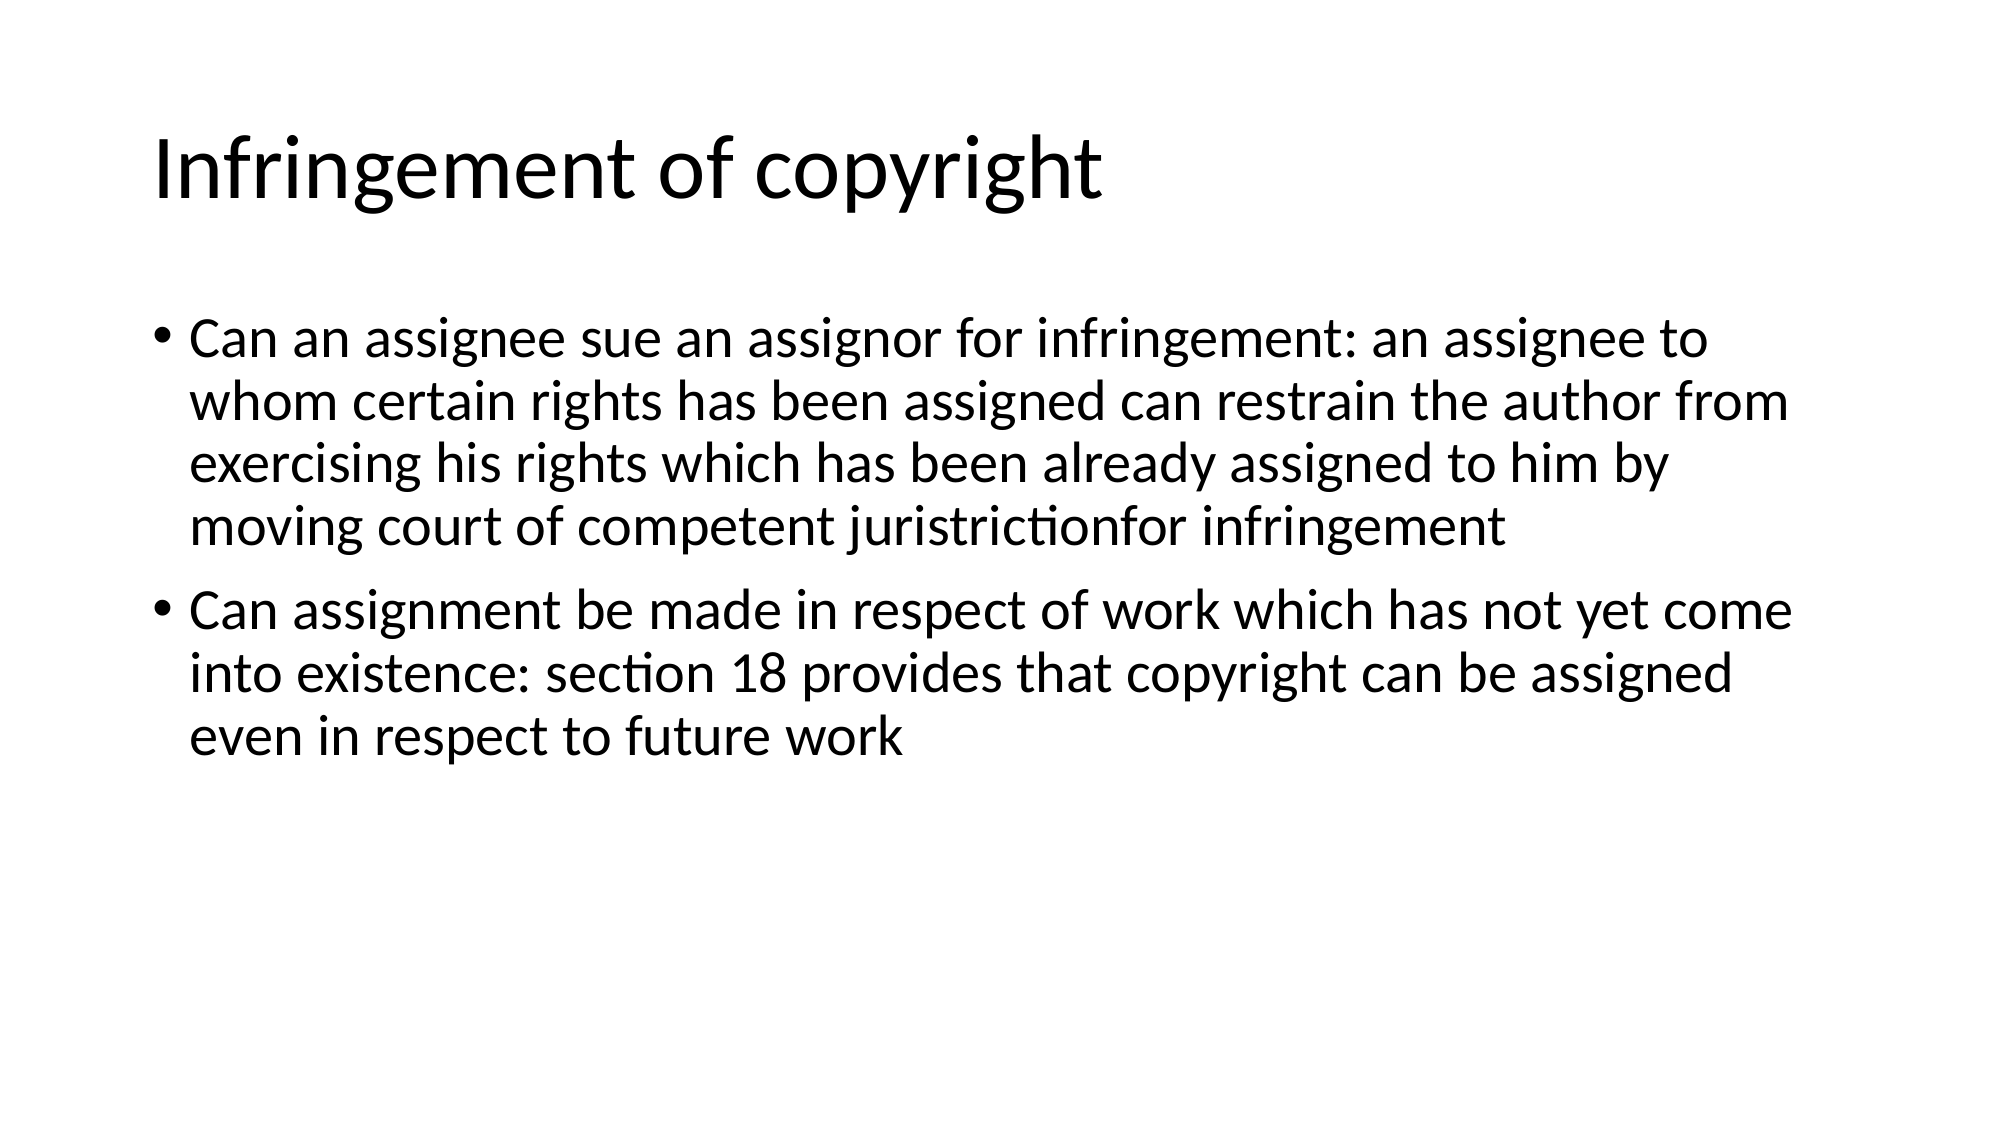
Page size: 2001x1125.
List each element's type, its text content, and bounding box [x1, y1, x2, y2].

list Can an assignee sue an assignor for infringement: an assignee to whom certain rights has been assigned can restrain the author from exercising his rights which has been already assigned to him by moving court of competent juristrictionfor infringement Can assignment be made in respect of work which has not yet come into existence: section 18 provides that copyright can be assigned even in respect to future work [137, 299, 1863, 1014]
title Infringement of copyright [137, 59, 1863, 278]
